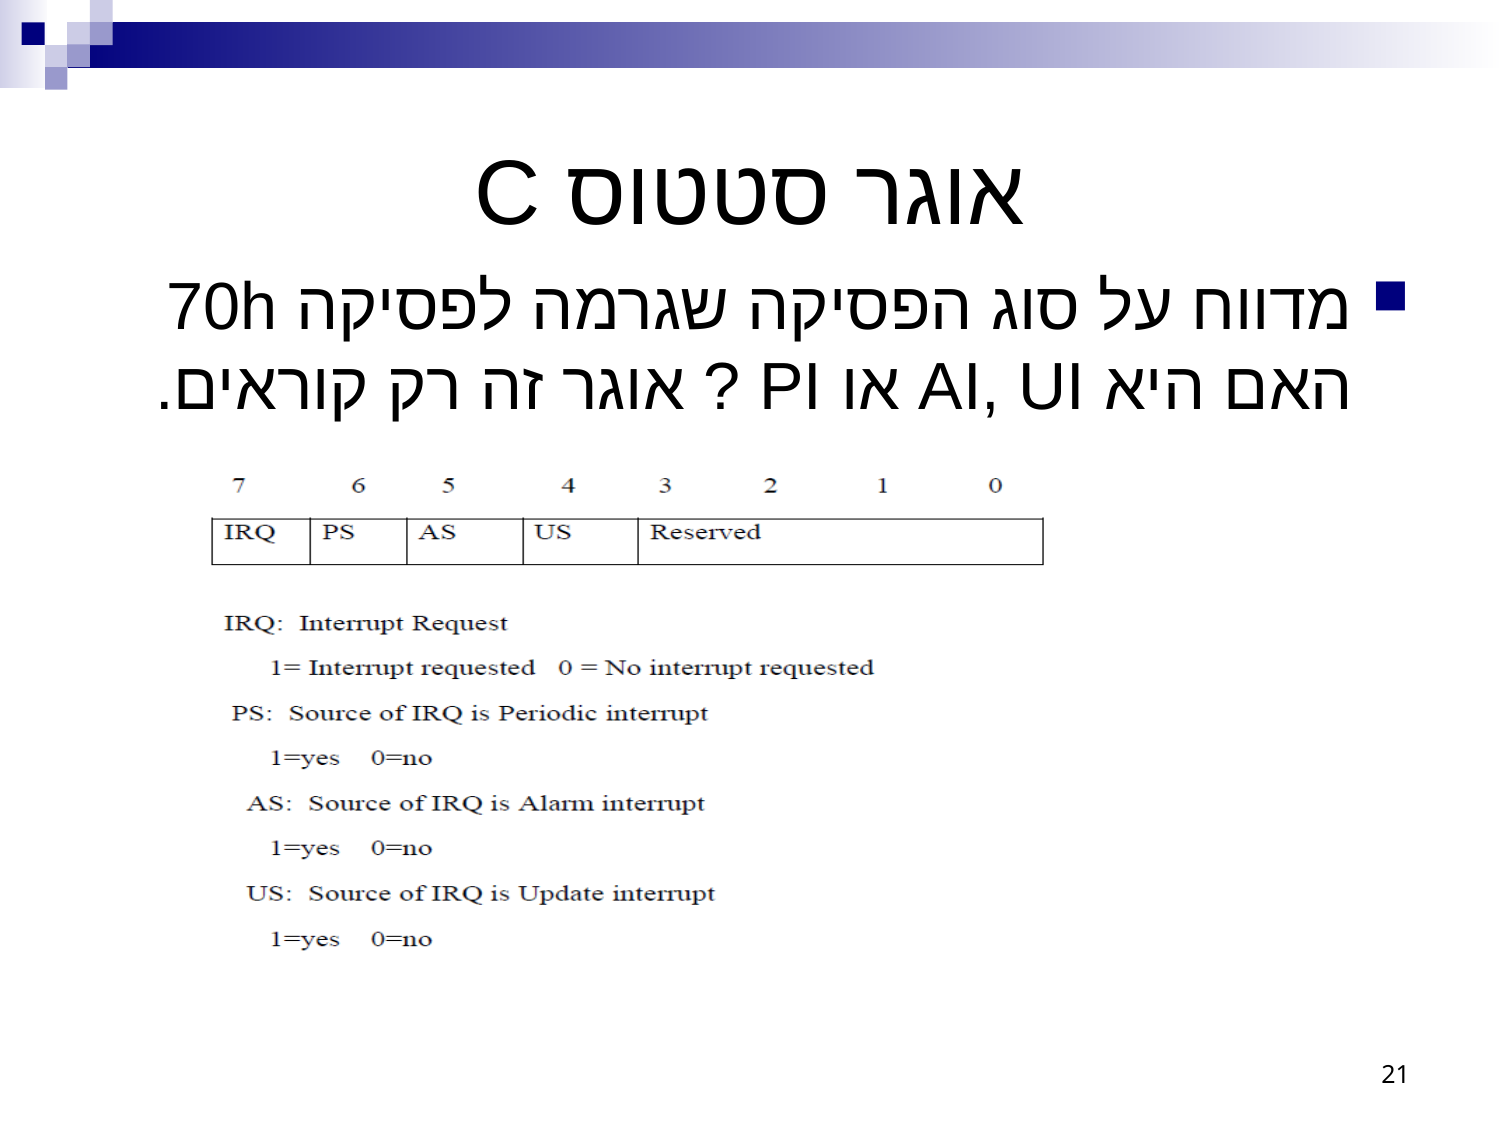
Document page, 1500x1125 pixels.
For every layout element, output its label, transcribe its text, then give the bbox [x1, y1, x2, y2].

list מדווח על סוג הפסיקה שגרמה לפסיקה 70h האם היא AI, UI או PI ? אוגר זה רק קוראים. [74, 255, 1426, 963]
slide_number 21 [1074, 1024, 1426, 1101]
title אוגר סטטוס C [74, 74, 1426, 255]
picture [170, 444, 1107, 969]
